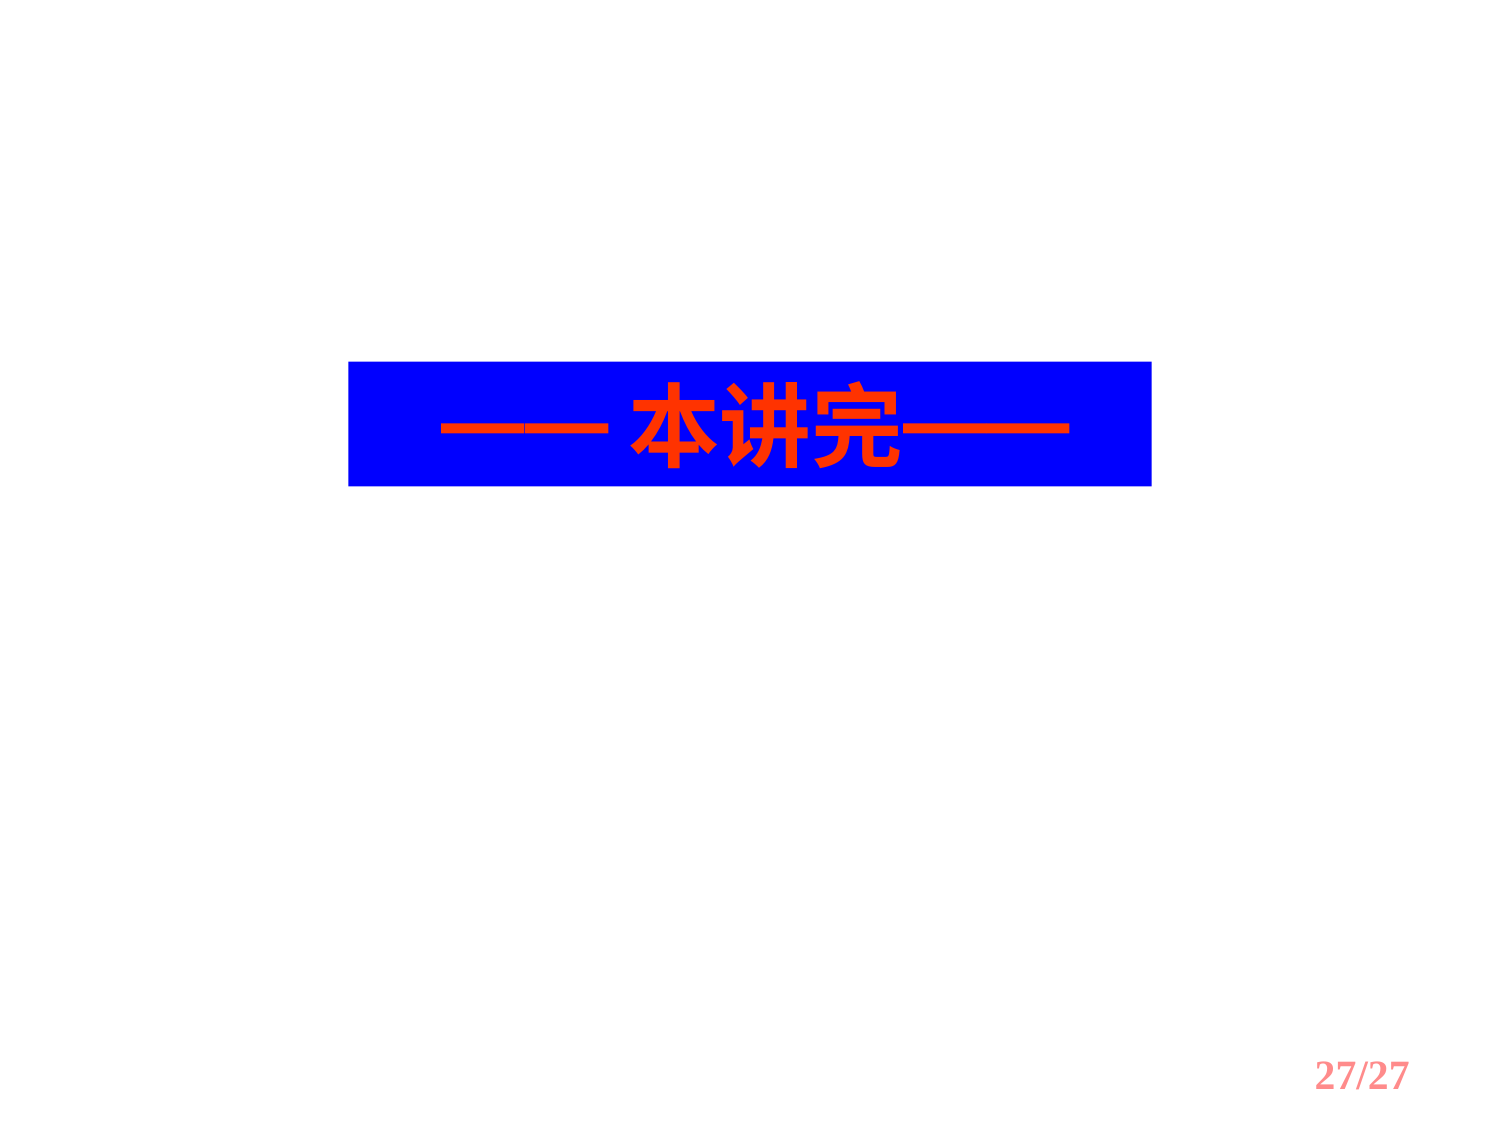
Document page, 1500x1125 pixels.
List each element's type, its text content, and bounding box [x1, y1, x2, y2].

text_box ━━本讲完━━ [348, 361, 1152, 487]
slide_number 27/27 [1074, 1042, 1425, 1103]
